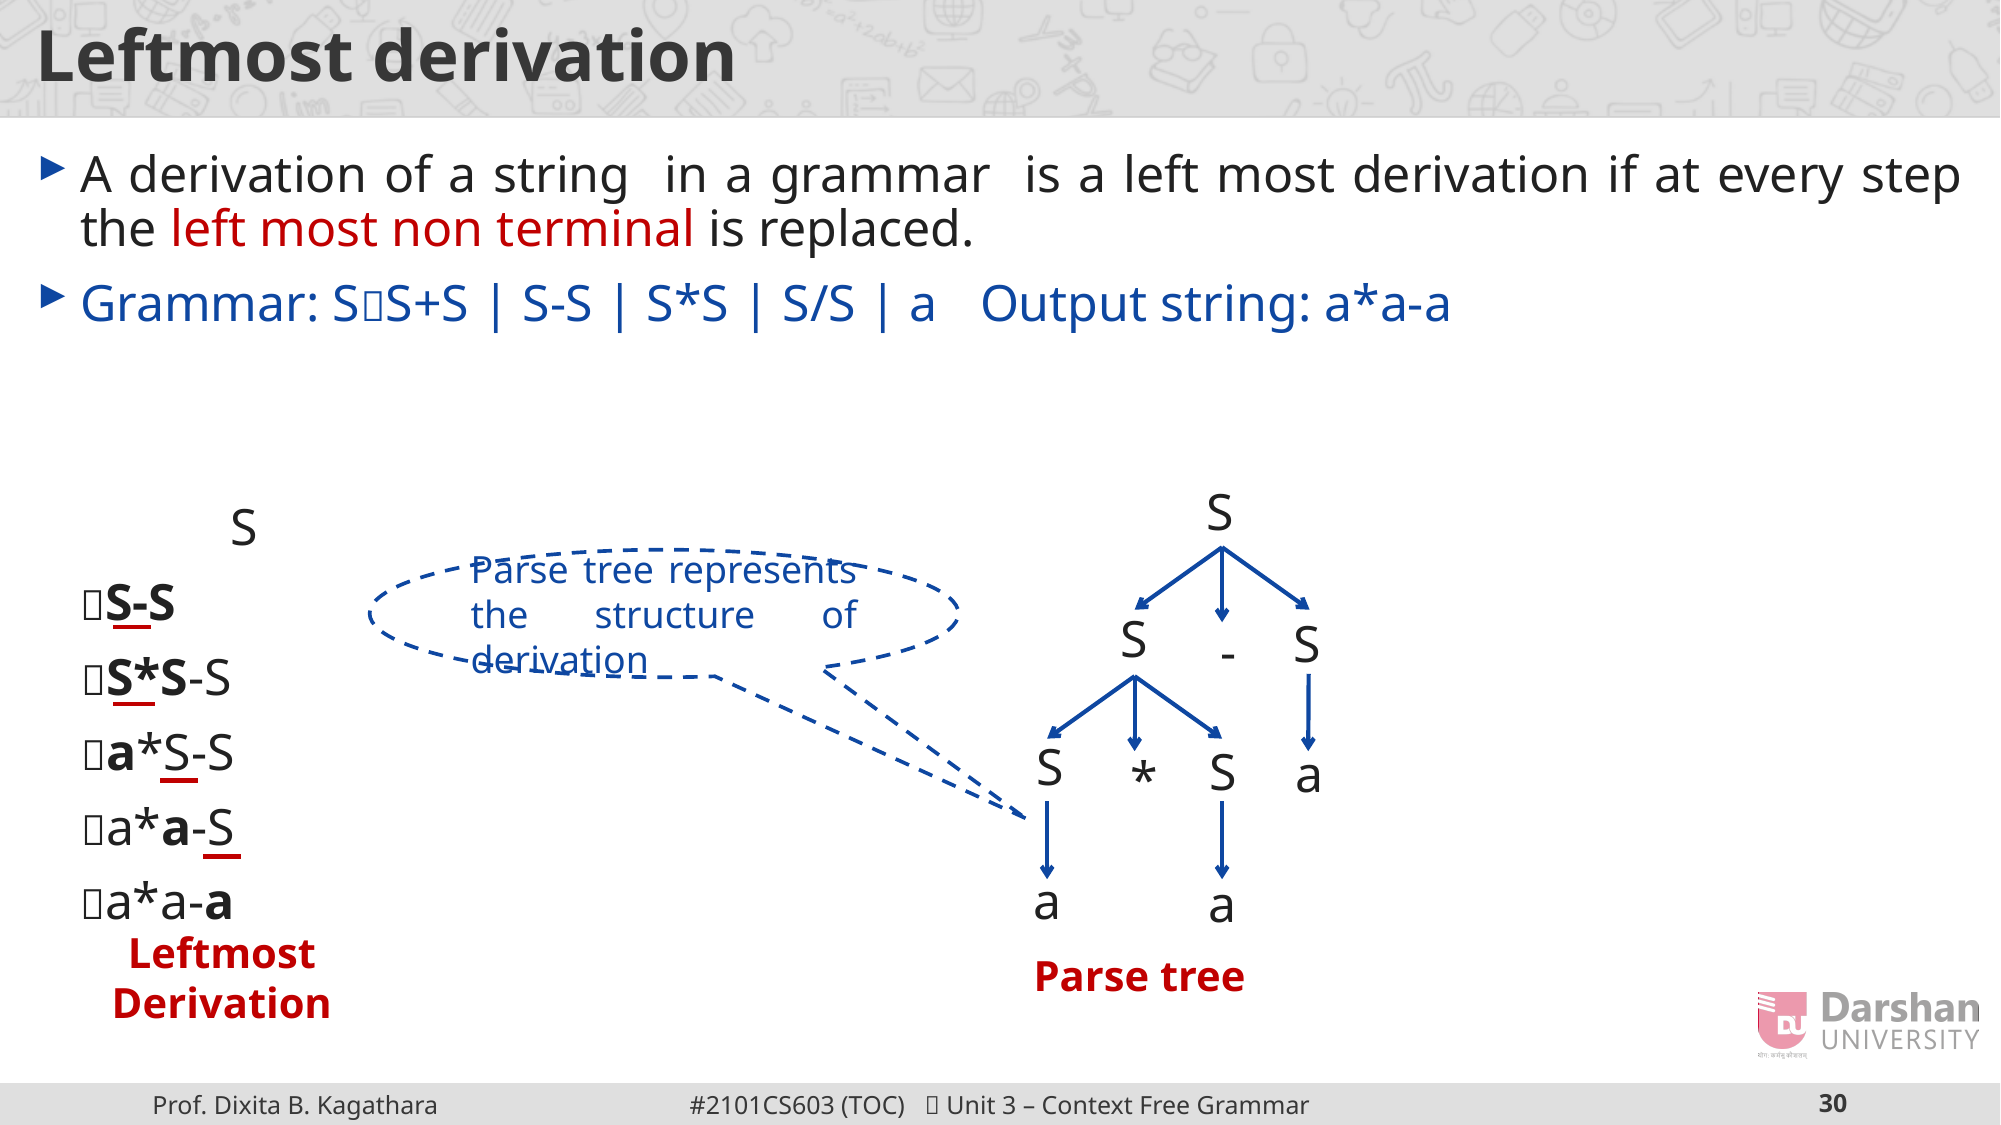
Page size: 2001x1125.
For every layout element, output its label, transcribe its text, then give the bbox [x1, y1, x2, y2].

title Leftmost derivation [0, 0, 2000, 117]
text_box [1047, 676, 1223, 734]
text_box Leftmost Derivation [26, 954, 417, 999]
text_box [1134, 547, 1310, 606]
text_box Parse tree [983, 930, 1296, 1020]
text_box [1097, 606, 1345, 682]
text_box Parse tree represents the structure of derivation [368, 548, 1027, 820]
text_box a [1271, 740, 1348, 805]
text_box S [1182, 478, 1259, 543]
text_box a [1009, 867, 1086, 930]
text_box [1012, 734, 1261, 810]
text_box a [1184, 864, 1261, 930]
